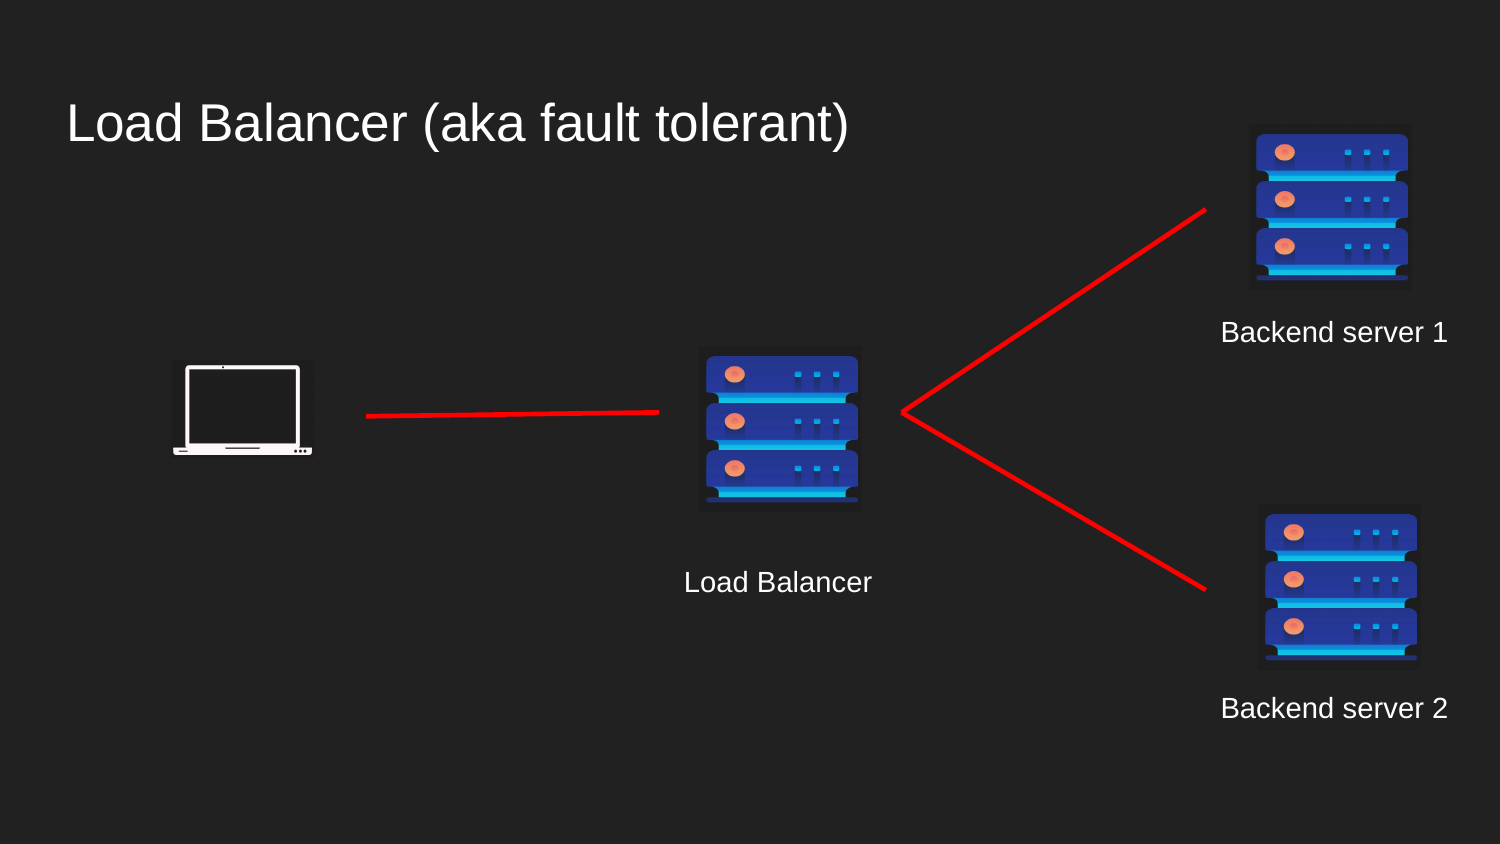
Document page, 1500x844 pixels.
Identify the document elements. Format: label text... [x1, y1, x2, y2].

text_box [170, 360, 315, 458]
text_box Load Balancer [668, 547, 912, 642]
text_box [365, 412, 660, 417]
picture [698, 345, 862, 512]
picture [1257, 503, 1421, 670]
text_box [901, 208, 1207, 413]
text_box Backend server 2 [1205, 674, 1473, 769]
title Load Balancer (aka fault tolerant) [51, 72, 1449, 167]
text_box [901, 420, 1207, 591]
picture [1248, 123, 1413, 290]
text_box Backend server 1 [1211, 297, 1473, 392]
